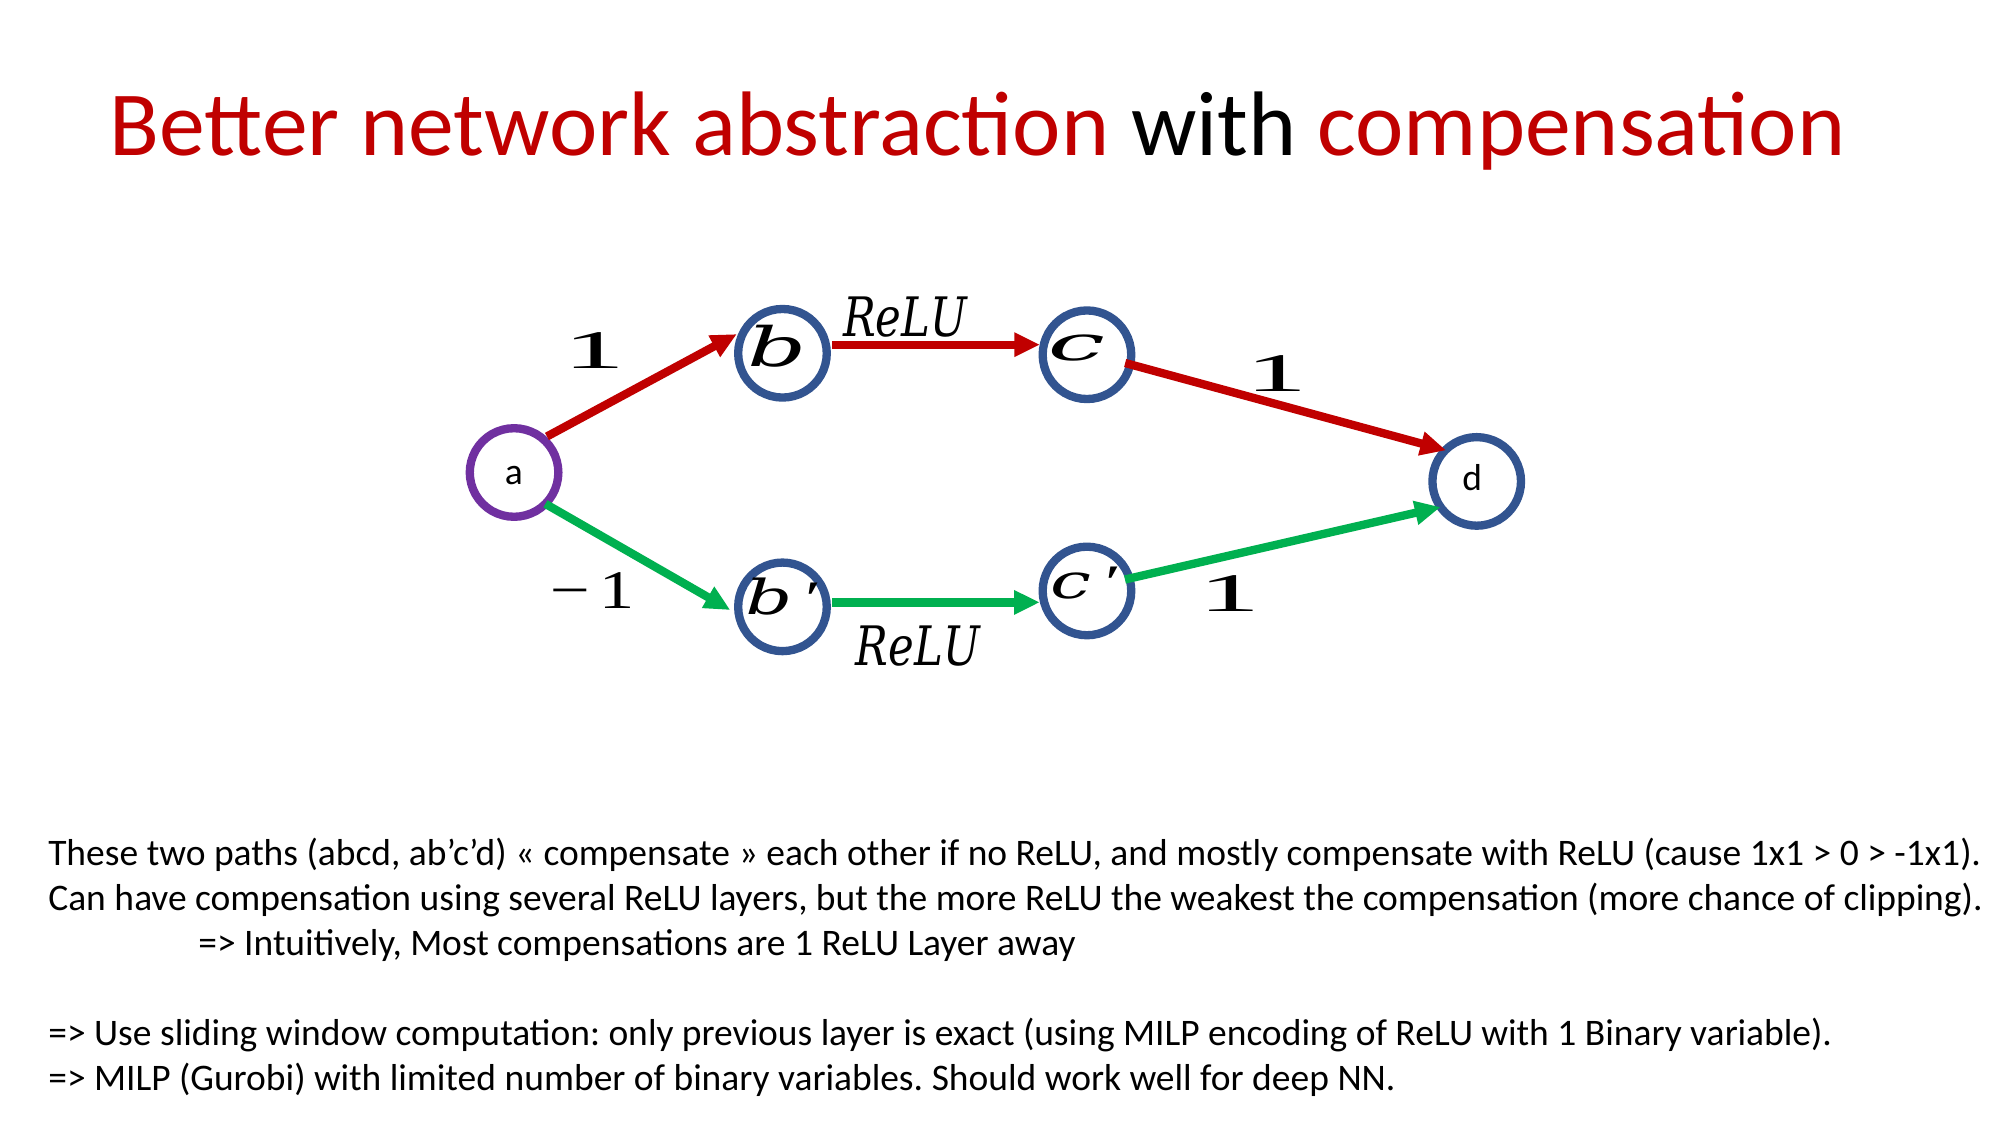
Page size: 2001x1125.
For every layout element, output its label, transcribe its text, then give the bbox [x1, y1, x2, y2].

text_box [1041, 309, 1133, 401]
text_box [1431, 436, 1523, 527]
text_box These two paths (abcd, ab’c’d) « compensate » each other if no ReLU, and mostly compensate with ReLU (cause 1x1 > 0 > -1x1). Can have compensation using several ReLU layers, but the more ReLU the weakest the compensation (more chance of clipping). => Intuitively, Most compensations are 1 ReLU Layer away => Use sliding window computation: only previous layer is exact (using MILP encoding of ReLU with 1 Binary variable). => MILP (Gurobi) with limited number of binary variables. Should work well for deep NN. [33, 820, 2000, 1106]
text_box [1041, 545, 1133, 637]
text_box [468, 427, 560, 518]
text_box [545, 503, 730, 610]
text_box a [490, 439, 538, 500]
text_box Better network abstraction with compensation [94, 56, 1919, 182]
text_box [1125, 363, 1446, 451]
text_box d [1447, 445, 1497, 506]
text_box [737, 561, 828, 653]
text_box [1124, 507, 1440, 580]
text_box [546, 334, 737, 437]
text_box [737, 307, 828, 399]
